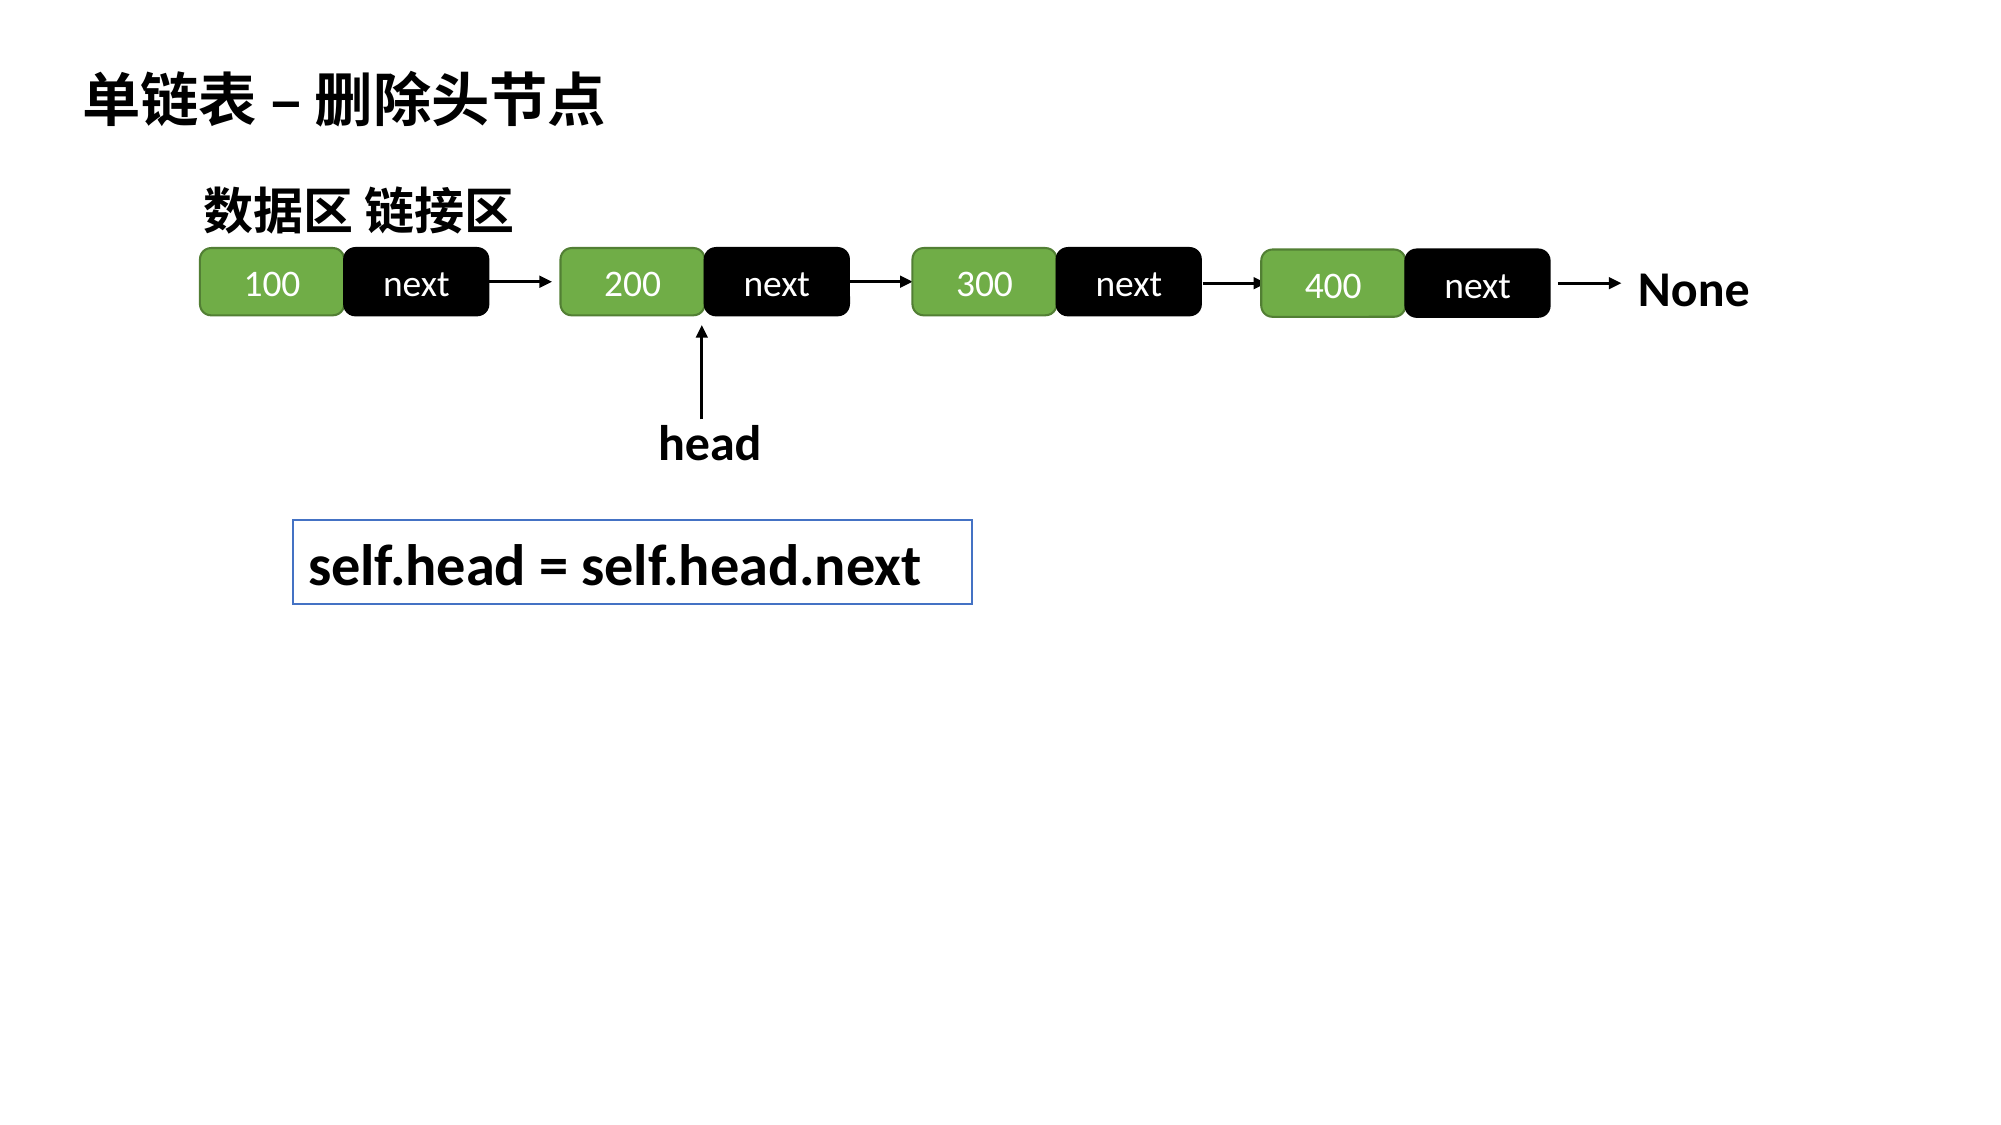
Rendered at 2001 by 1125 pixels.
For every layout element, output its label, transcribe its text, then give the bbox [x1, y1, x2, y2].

text_box 数据区 链接区 [188, 172, 544, 247]
text_box 100 [198, 247, 344, 317]
text_box 400 [1260, 248, 1405, 318]
text_box self.head = self.head.next [292, 519, 973, 605]
text_box next [1055, 246, 1202, 317]
text_box 单链表 – 删除头节点 [67, 55, 702, 141]
text_box next [703, 246, 851, 317]
text_box 300 [911, 246, 1057, 317]
text_box head [643, 402, 777, 478]
text_box next [1404, 248, 1551, 318]
text_box 200 [559, 246, 705, 317]
text_box None [1623, 249, 1765, 325]
text_box next [343, 247, 490, 317]
